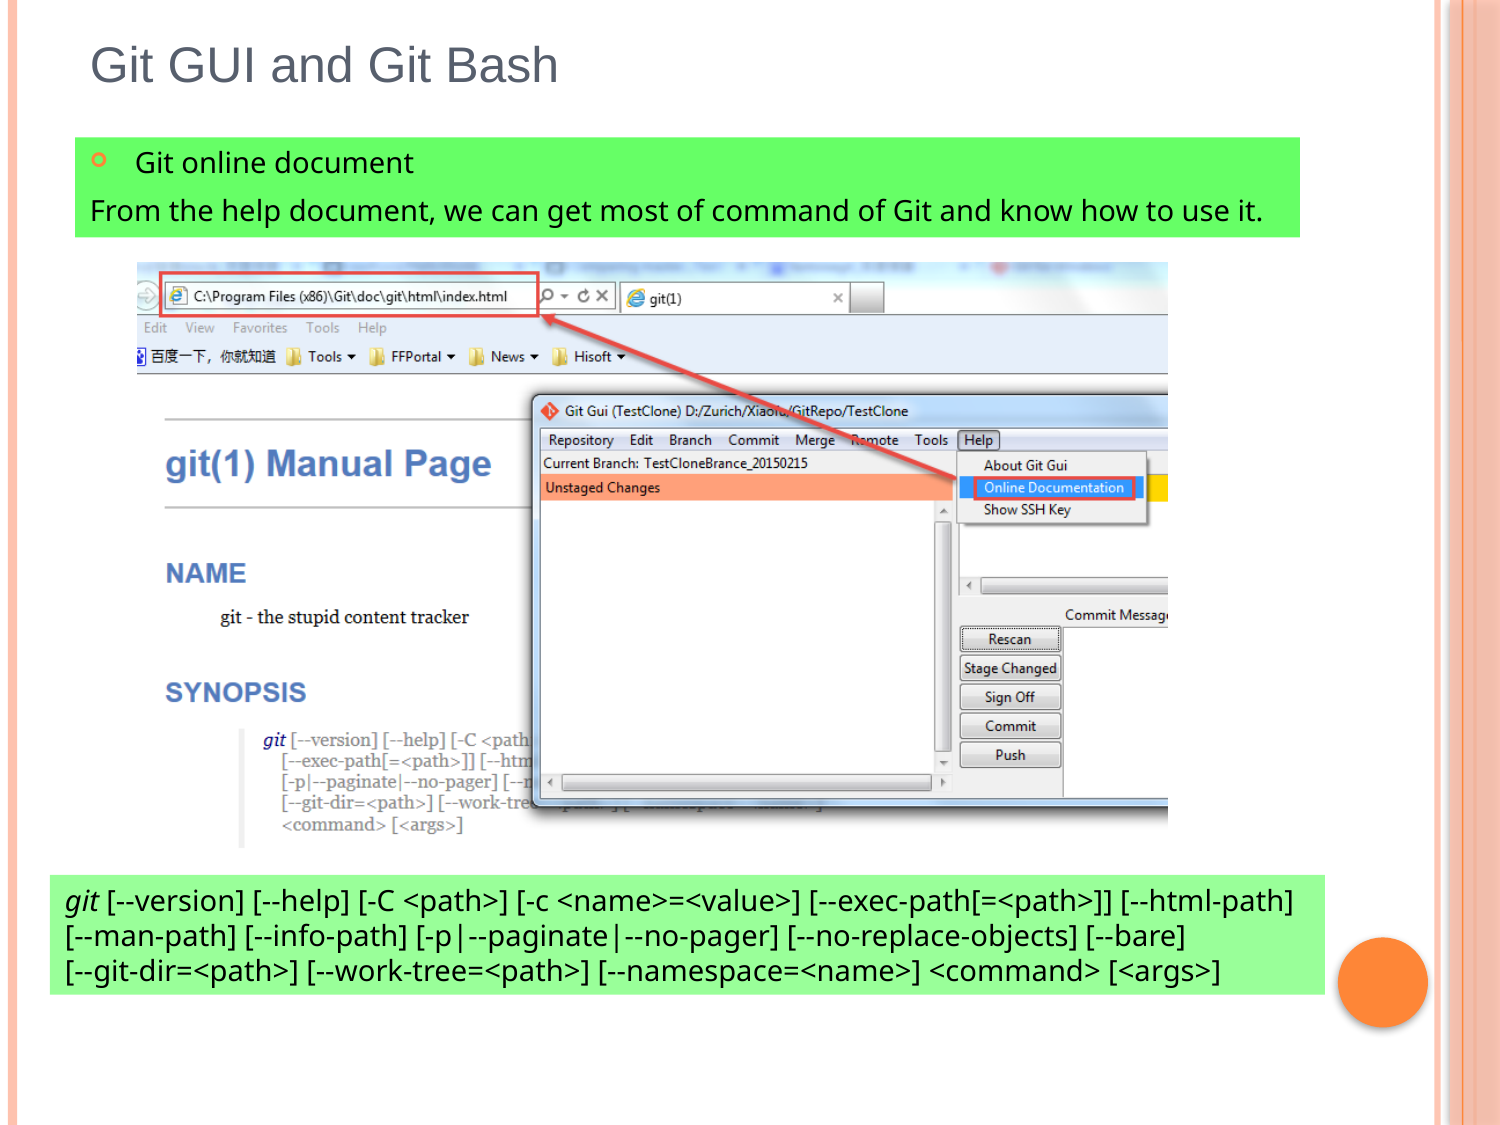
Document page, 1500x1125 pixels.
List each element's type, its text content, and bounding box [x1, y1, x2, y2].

list Git online document From the help document, we can get most of command of Git and know how to use it. [75, 137, 1300, 238]
title Git GUI and Git Bash [75, 24, 1300, 100]
picture [136, 261, 1169, 856]
text_box git [--version] [--help] [-C <path>] [-c <name>=<value>] [--exec-path[=<path>]] [--html-path] [--man-path] [--info-path] [-p|--paginate|--no-pager] [--no-replace-objects] [--bare] [--git-dir=<path>] [--work-tree=<path>] [--namespace=<name>] <command> [<args>] [49, 874, 1325, 995]
